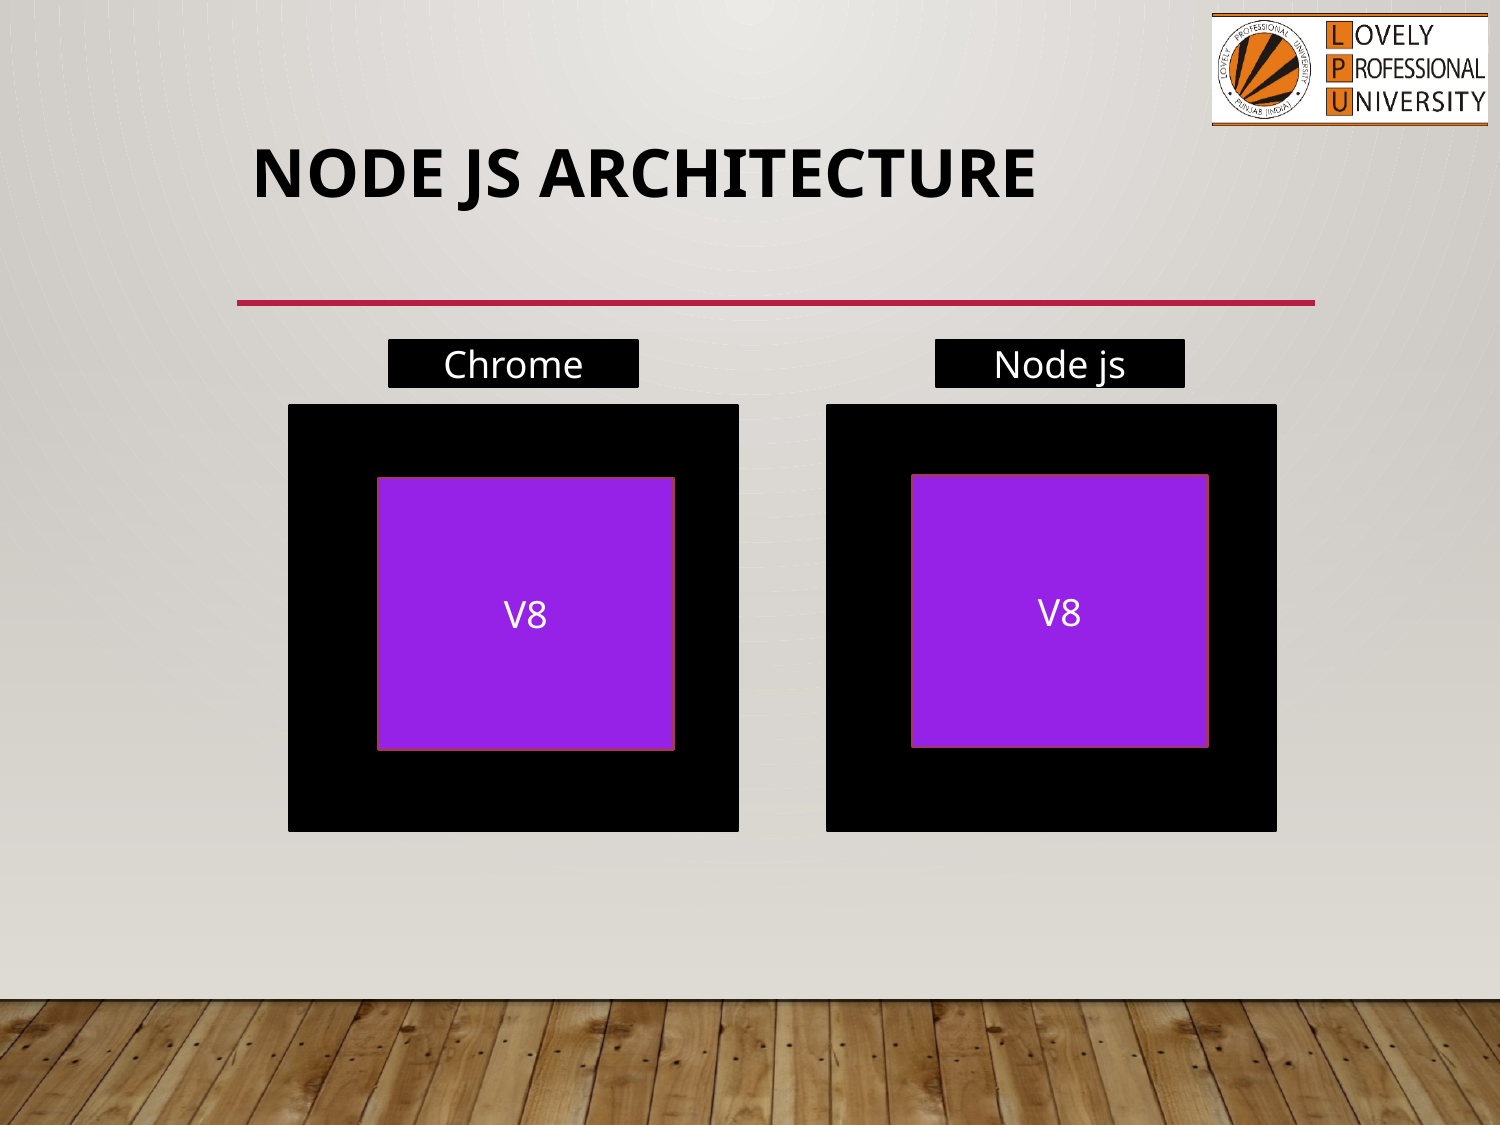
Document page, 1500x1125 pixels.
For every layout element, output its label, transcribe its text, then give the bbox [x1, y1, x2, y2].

text_box Chrome [388, 339, 639, 388]
text_box [288, 404, 739, 832]
text_box [826, 404, 1277, 832]
text_box Node js [935, 339, 1185, 388]
text_box V8 [377, 477, 675, 751]
picture [0, 999, 1500, 1125]
picture [1212, 13, 1488, 126]
text_box V8 [911, 474, 1209, 748]
title Node js architecture [236, 131, 1315, 305]
